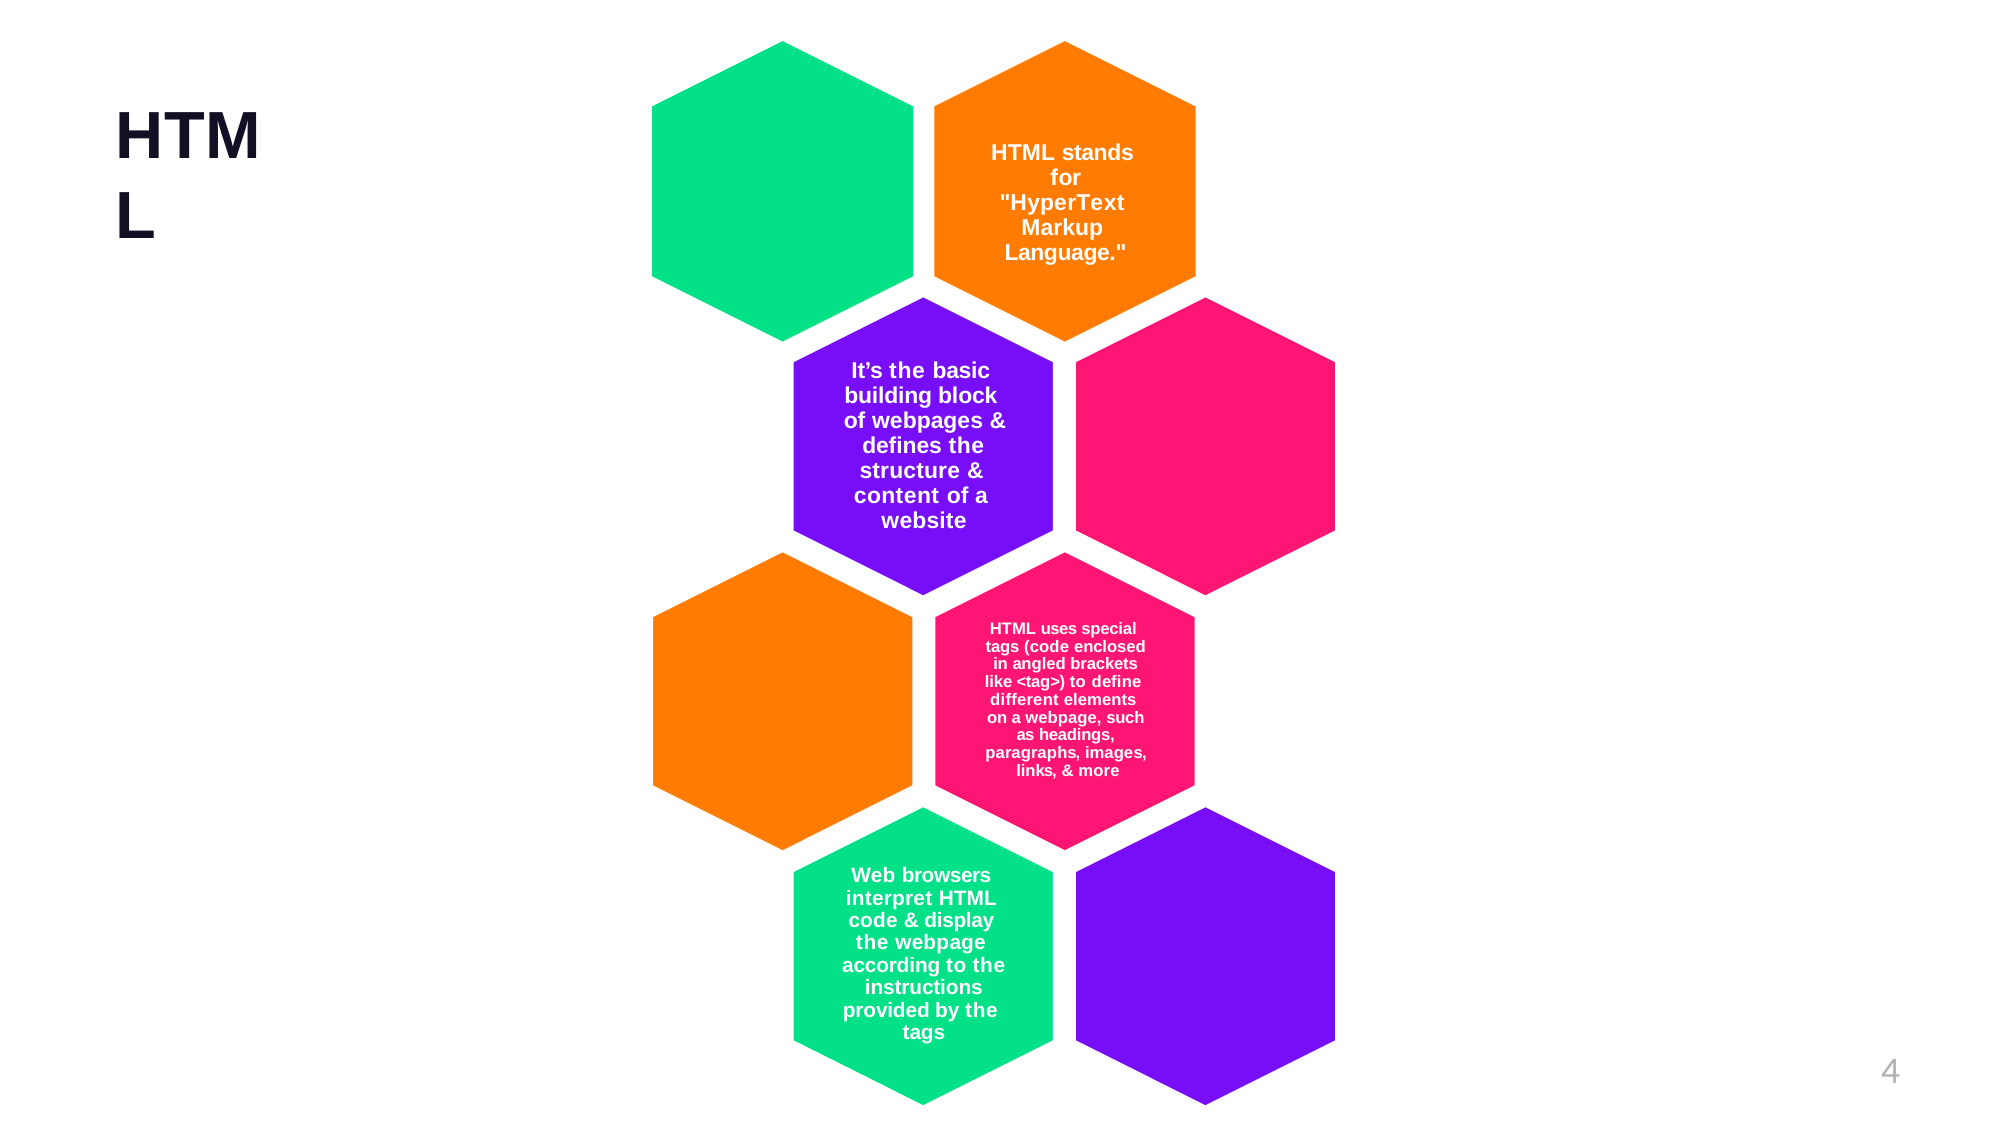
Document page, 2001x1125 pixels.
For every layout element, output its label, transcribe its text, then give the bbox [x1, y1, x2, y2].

text_box HTML stands for "HyperText Markup Language." [1060, 135, 1147, 266]
title HTML [113, 89, 307, 280]
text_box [650, 549, 1056, 1108]
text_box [651, 40, 1056, 548]
text_box [1059, 41, 1196, 293]
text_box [932, 294, 1338, 853]
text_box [1073, 804, 1338, 1108]
slide_number 4 [1440, 1046, 1900, 1103]
